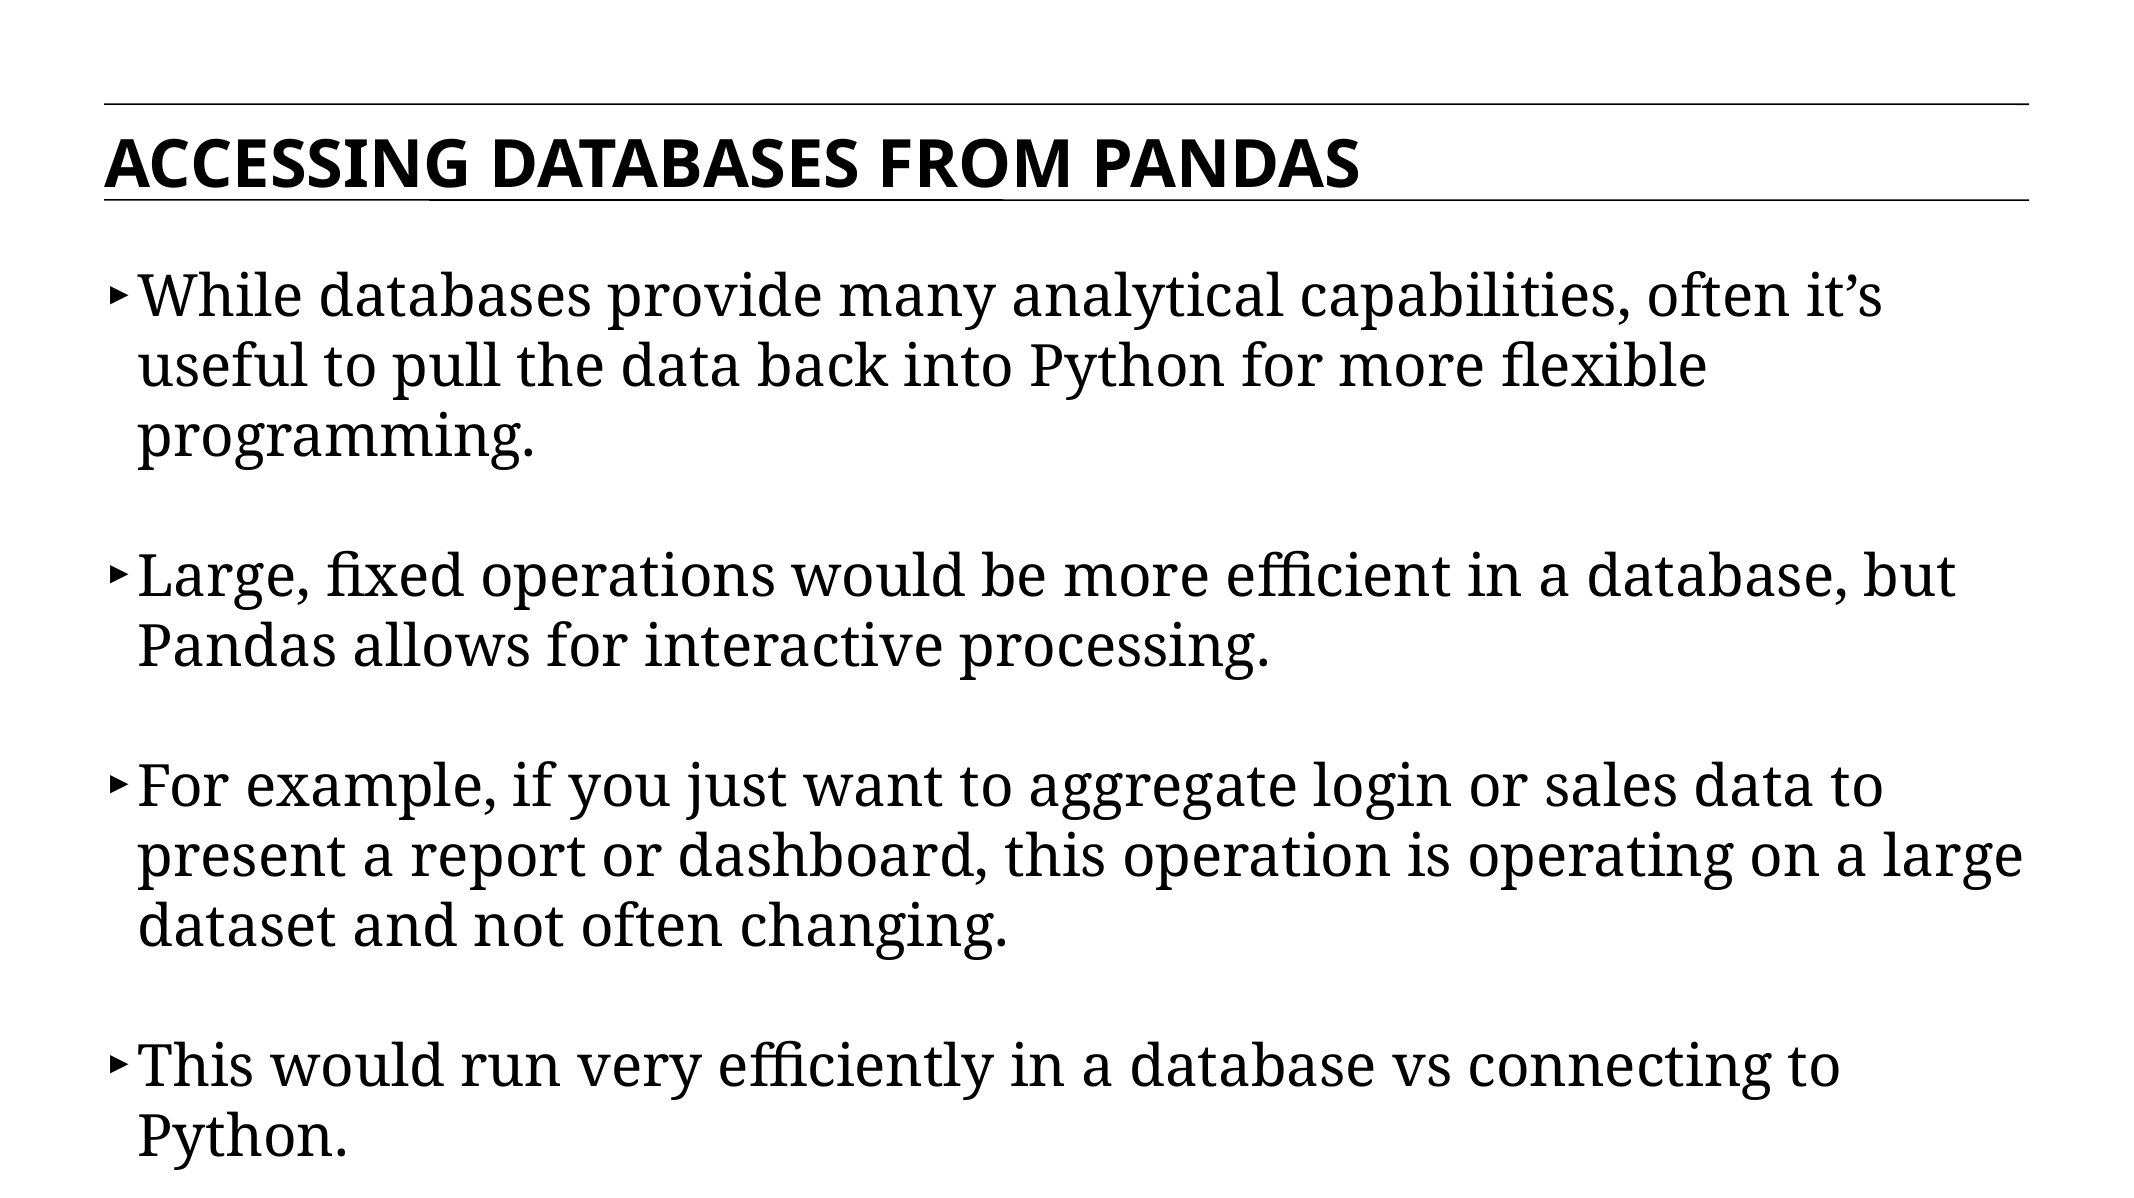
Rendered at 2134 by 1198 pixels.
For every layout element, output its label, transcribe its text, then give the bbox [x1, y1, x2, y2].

text_box While databases provide many analytical capabilities, often it’s useful to pull the data back into Python for more flexible programming. Large, fixed operations would be more efficient in a database, but Pandas allows for interactive processing. For example, if you just want to aggregate login or sales data to present a report or dashboard, this operation is operating on a large dataset and not often changing. This would run very efficiently in a database vs connecting to Python. [104, 213, 2030, 839]
text_box ACCESSING DATABASES FROM PANDAS [104, 120, 2030, 192]
